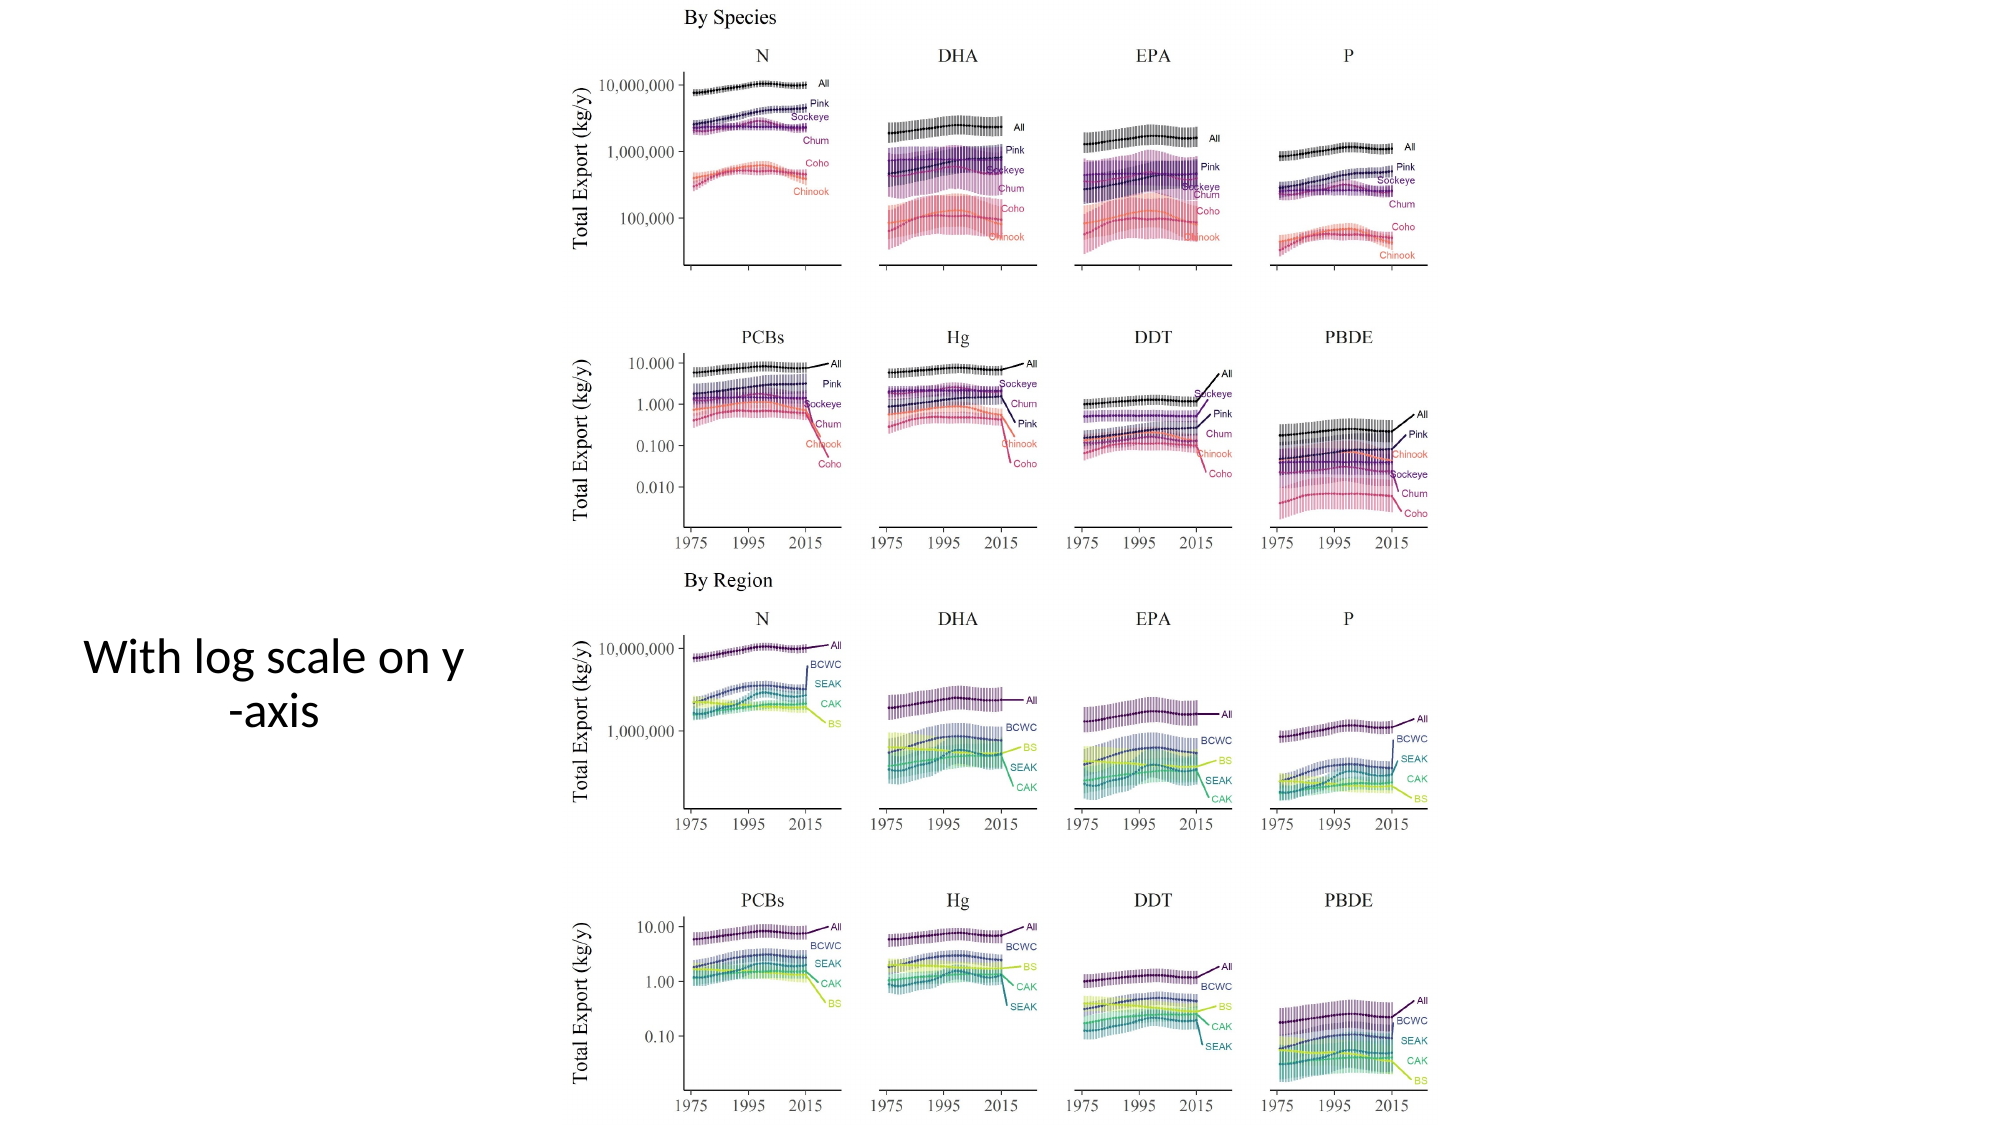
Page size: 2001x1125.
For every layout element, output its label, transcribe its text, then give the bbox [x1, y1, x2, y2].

picture [562, 0, 1438, 1125]
text_box With log scale on y -axis [60, 622, 488, 894]
